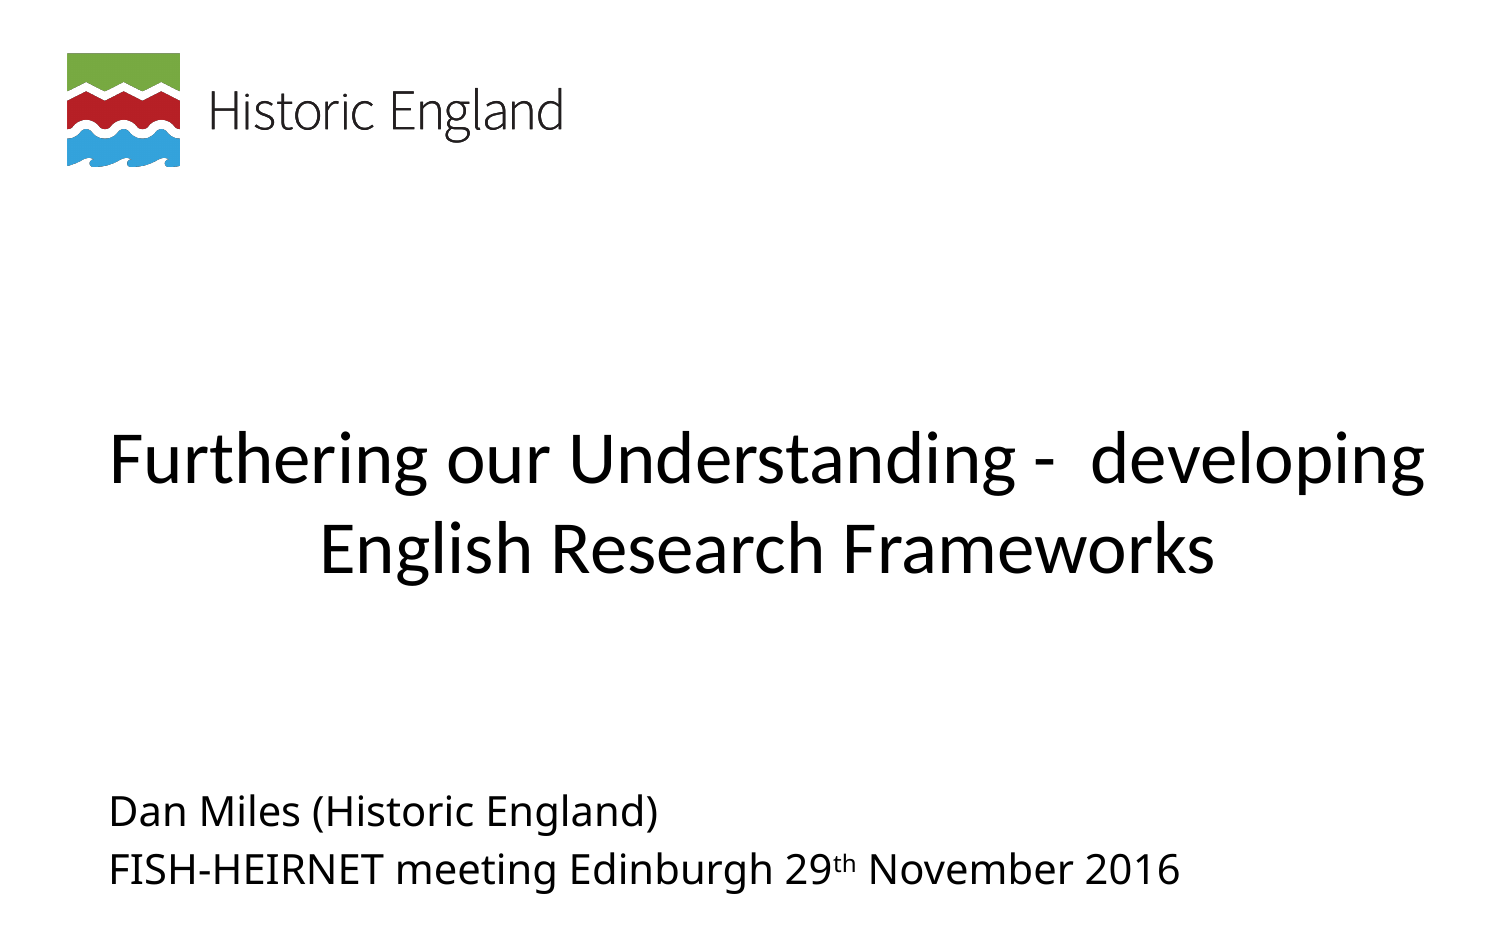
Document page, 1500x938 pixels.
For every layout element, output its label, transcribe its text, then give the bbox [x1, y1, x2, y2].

list Dan Miles (Historic England) FISH-HEIRNET meeting Edinburgh 29th November 2016 [93, 776, 1444, 938]
title Furthering our Understanding - developing English Research Frameworks [93, 420, 1444, 577]
